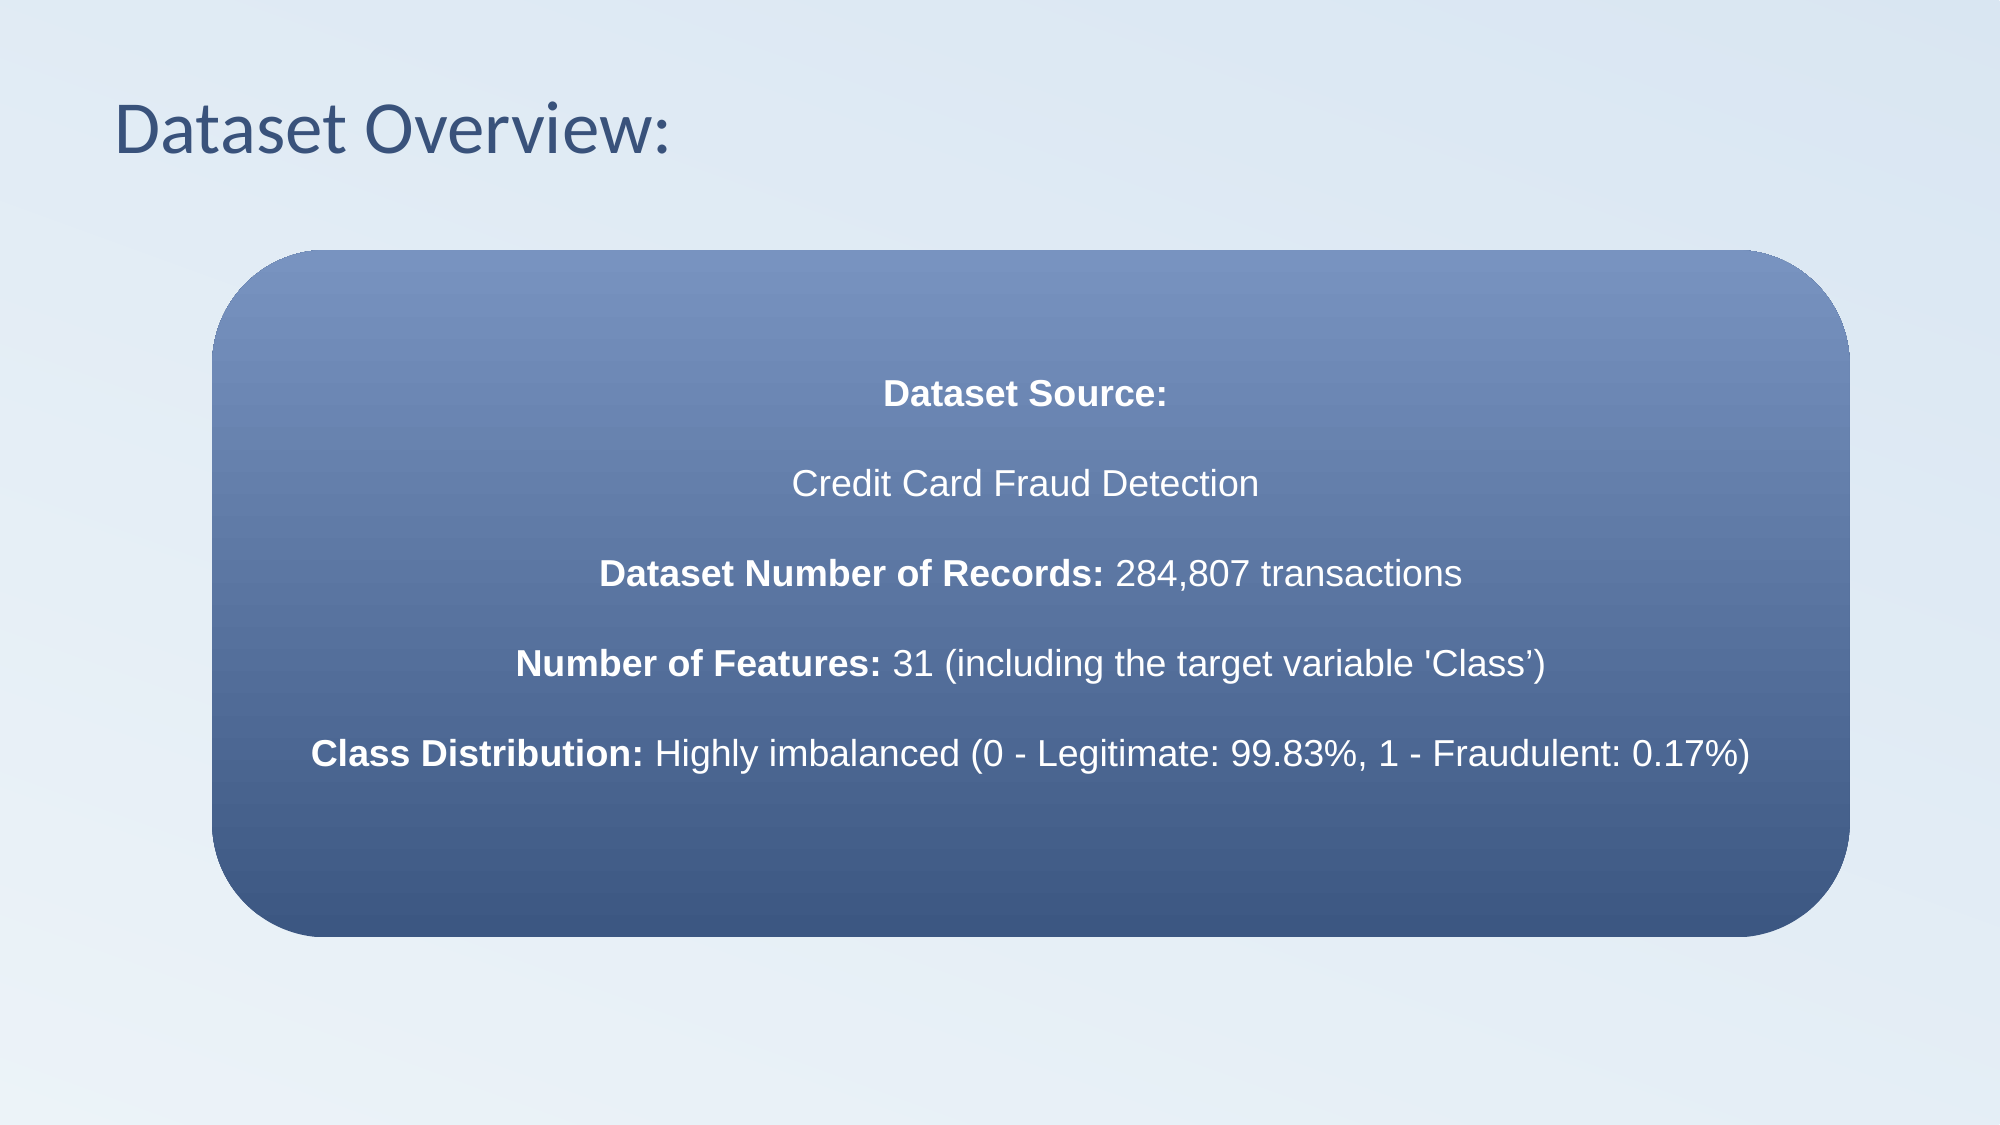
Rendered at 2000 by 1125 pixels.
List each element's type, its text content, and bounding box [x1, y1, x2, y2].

title Dataset Overview: [99, 50, 1000, 175]
text_box Dataset Source: Credit Card Fraud Detection Dataset Number of Records: 284,807 transactions Number of Features: 31 (including the target variable 'Class’) Class Distribution: Highly imbalanced (0 - Legitimate: 99.83%, 1 - Fraudulent: 0.17%) [212, 249, 1850, 938]
